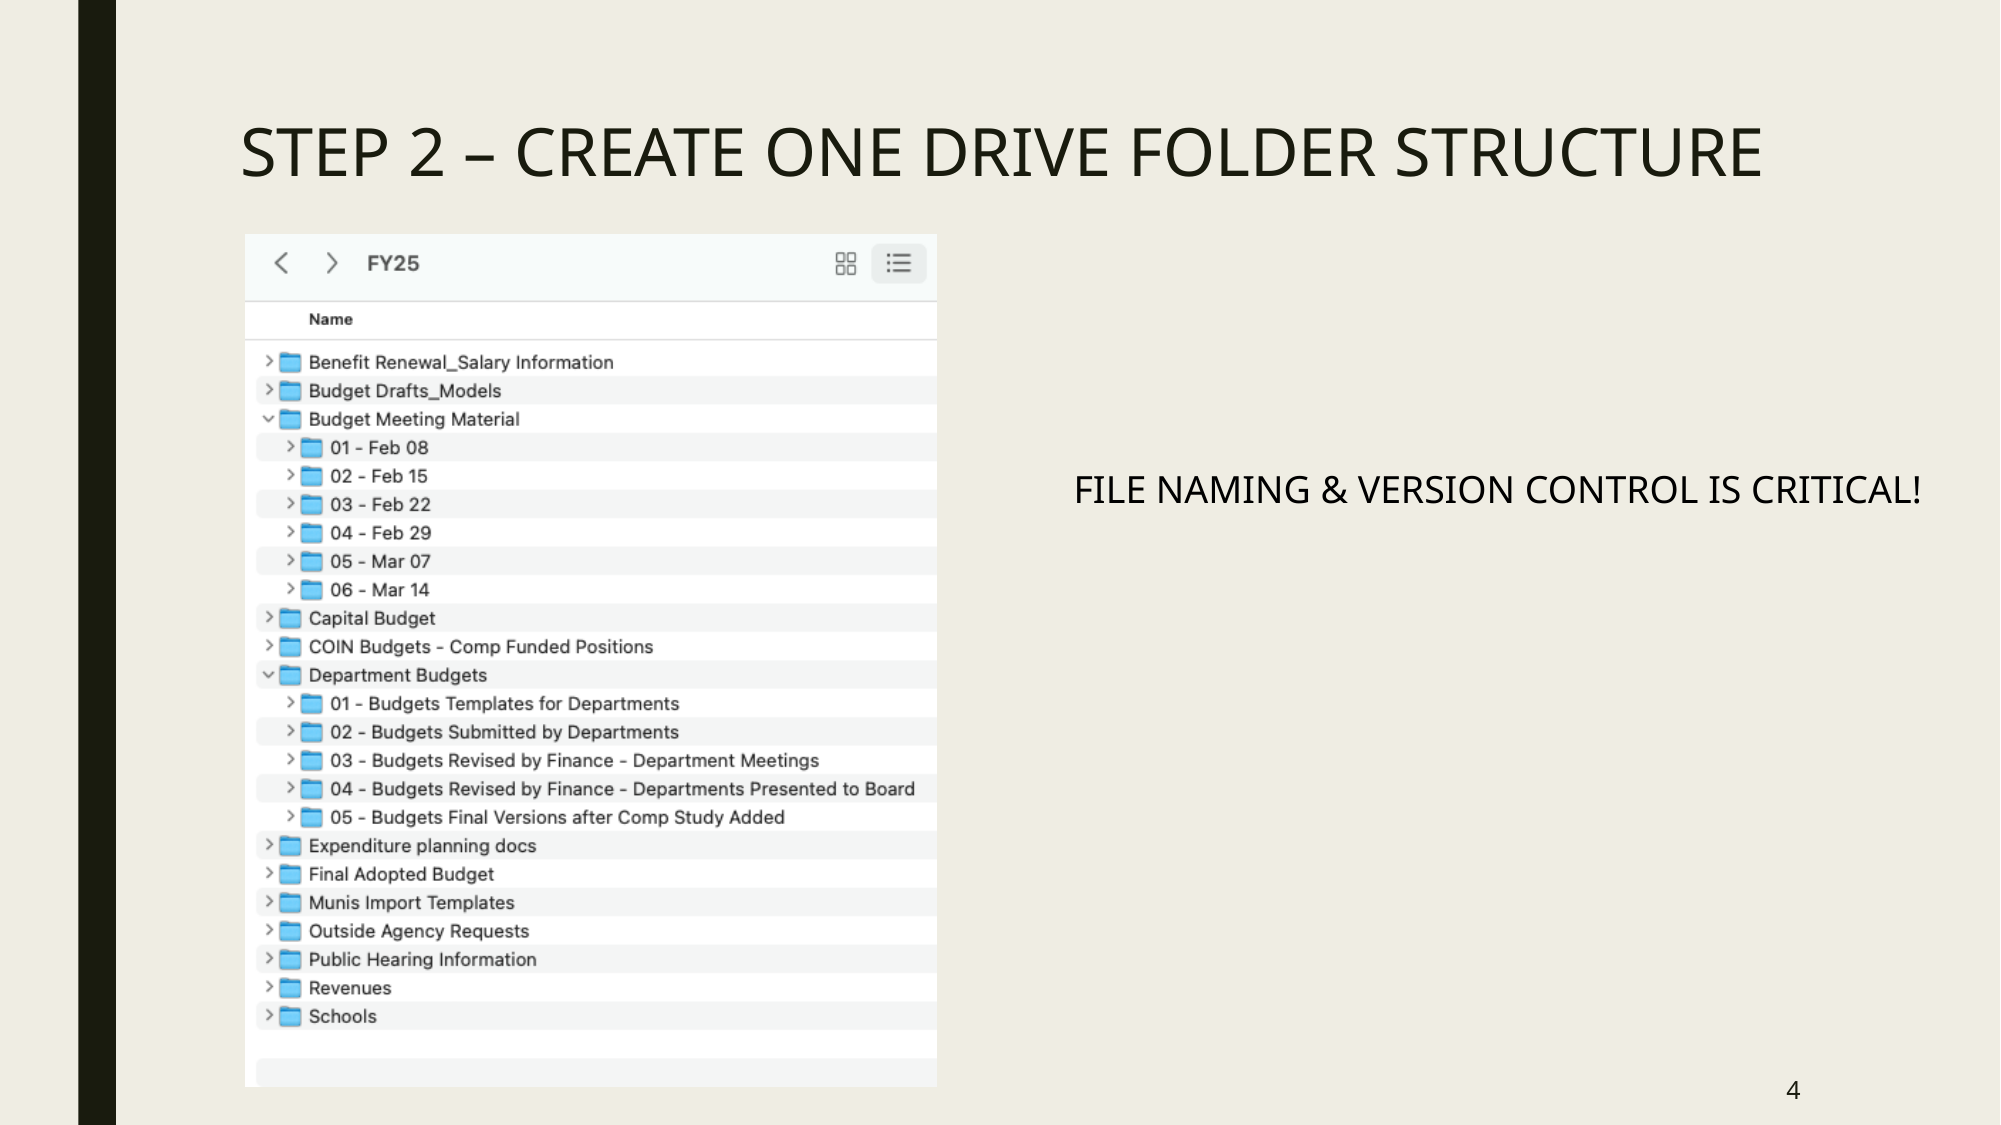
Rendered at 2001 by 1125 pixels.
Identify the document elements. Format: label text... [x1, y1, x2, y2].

slide_number 4 [1553, 1058, 1816, 1125]
picture [245, 234, 937, 1087]
title STEP 2 – CREATE ONE DRIVE FOLDER STRUCTURE [225, 112, 1800, 357]
text_box FILE NAMING & VERSION CONTROL IS CRITICAL! [1058, 458, 1938, 519]
